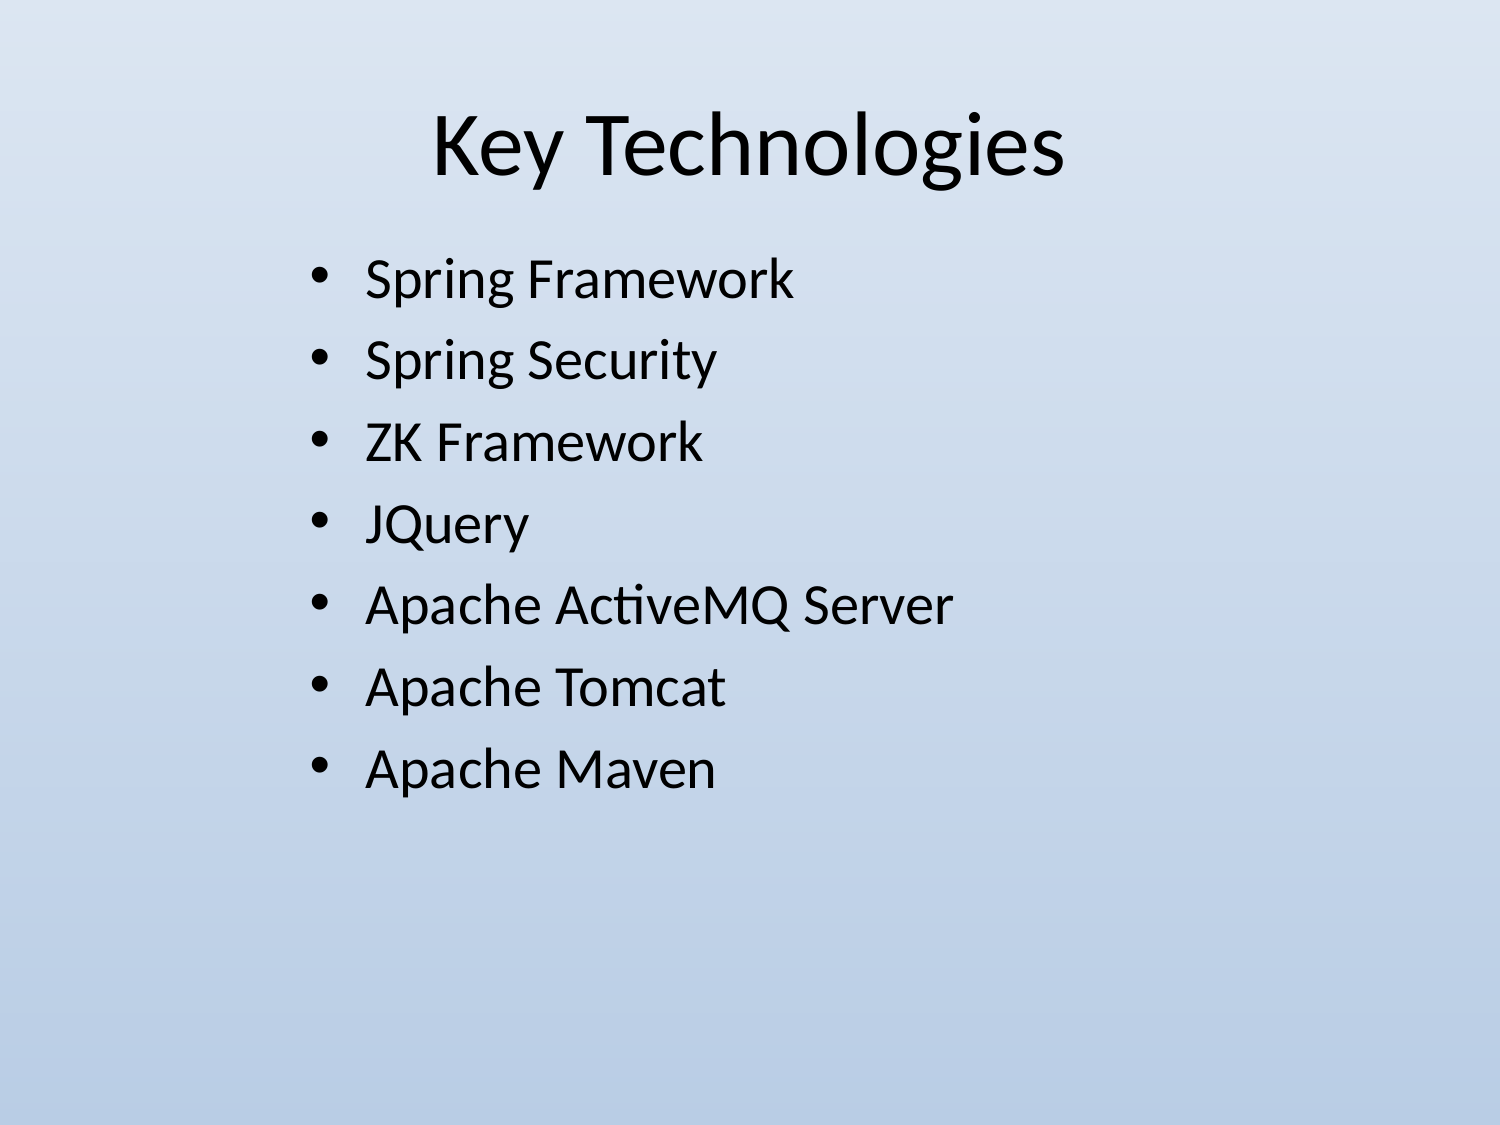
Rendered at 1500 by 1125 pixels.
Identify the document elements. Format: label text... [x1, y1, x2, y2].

title Key Technologies [75, 45, 1425, 233]
list Spring Framework Spring Security ZK Framework JQuery Apache ActiveMQ Server Apache Tomcat Apache Maven [294, 232, 1270, 1095]
